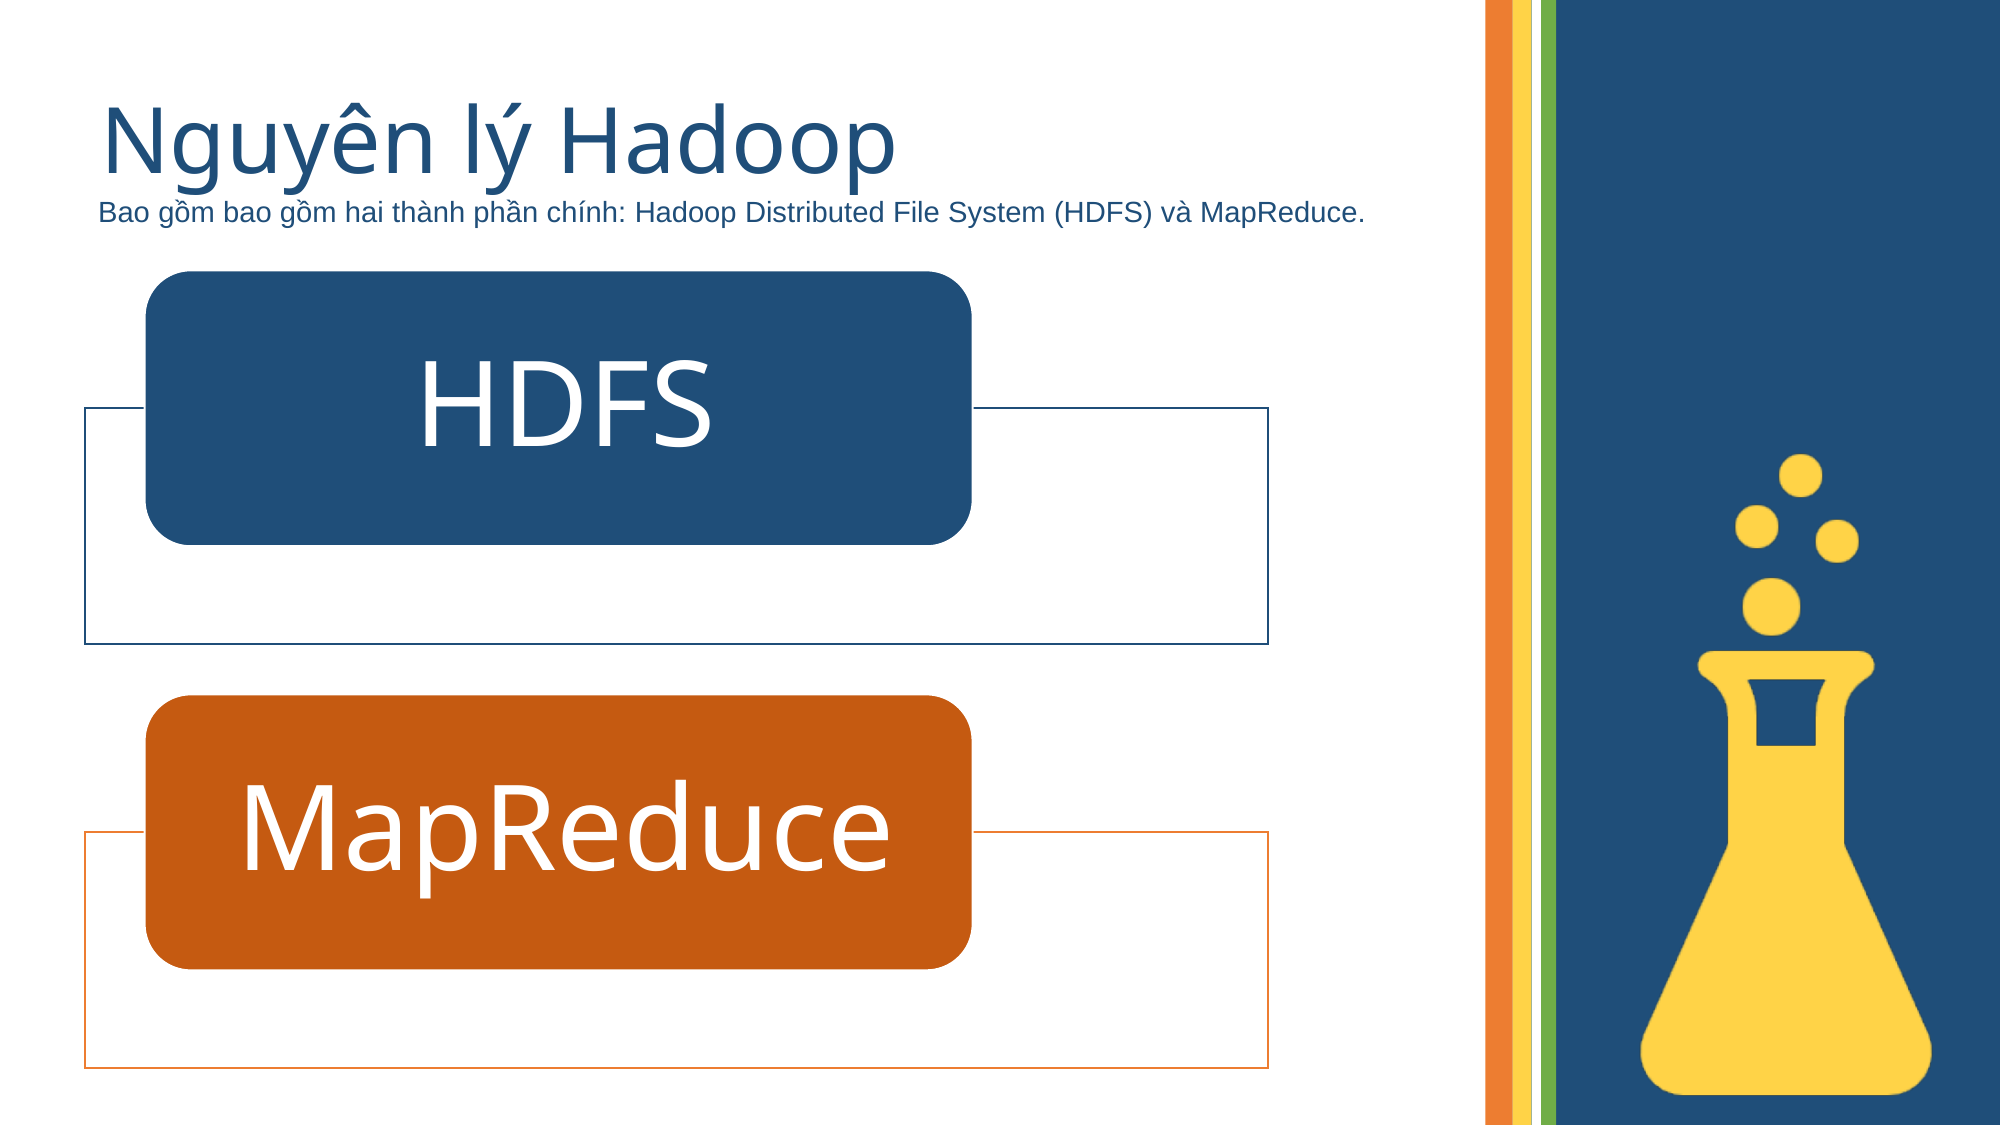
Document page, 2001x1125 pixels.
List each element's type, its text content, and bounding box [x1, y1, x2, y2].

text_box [1436, 0, 2000, 1125]
title Nguyên lý Hadoop [85, 59, 1436, 189]
text_box Bao gồm bao gồm hai thành phần chính: Hadoop Distributed File System (HDFS) và MapReduce. [83, 189, 1436, 264]
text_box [85, 263, 1269, 1075]
